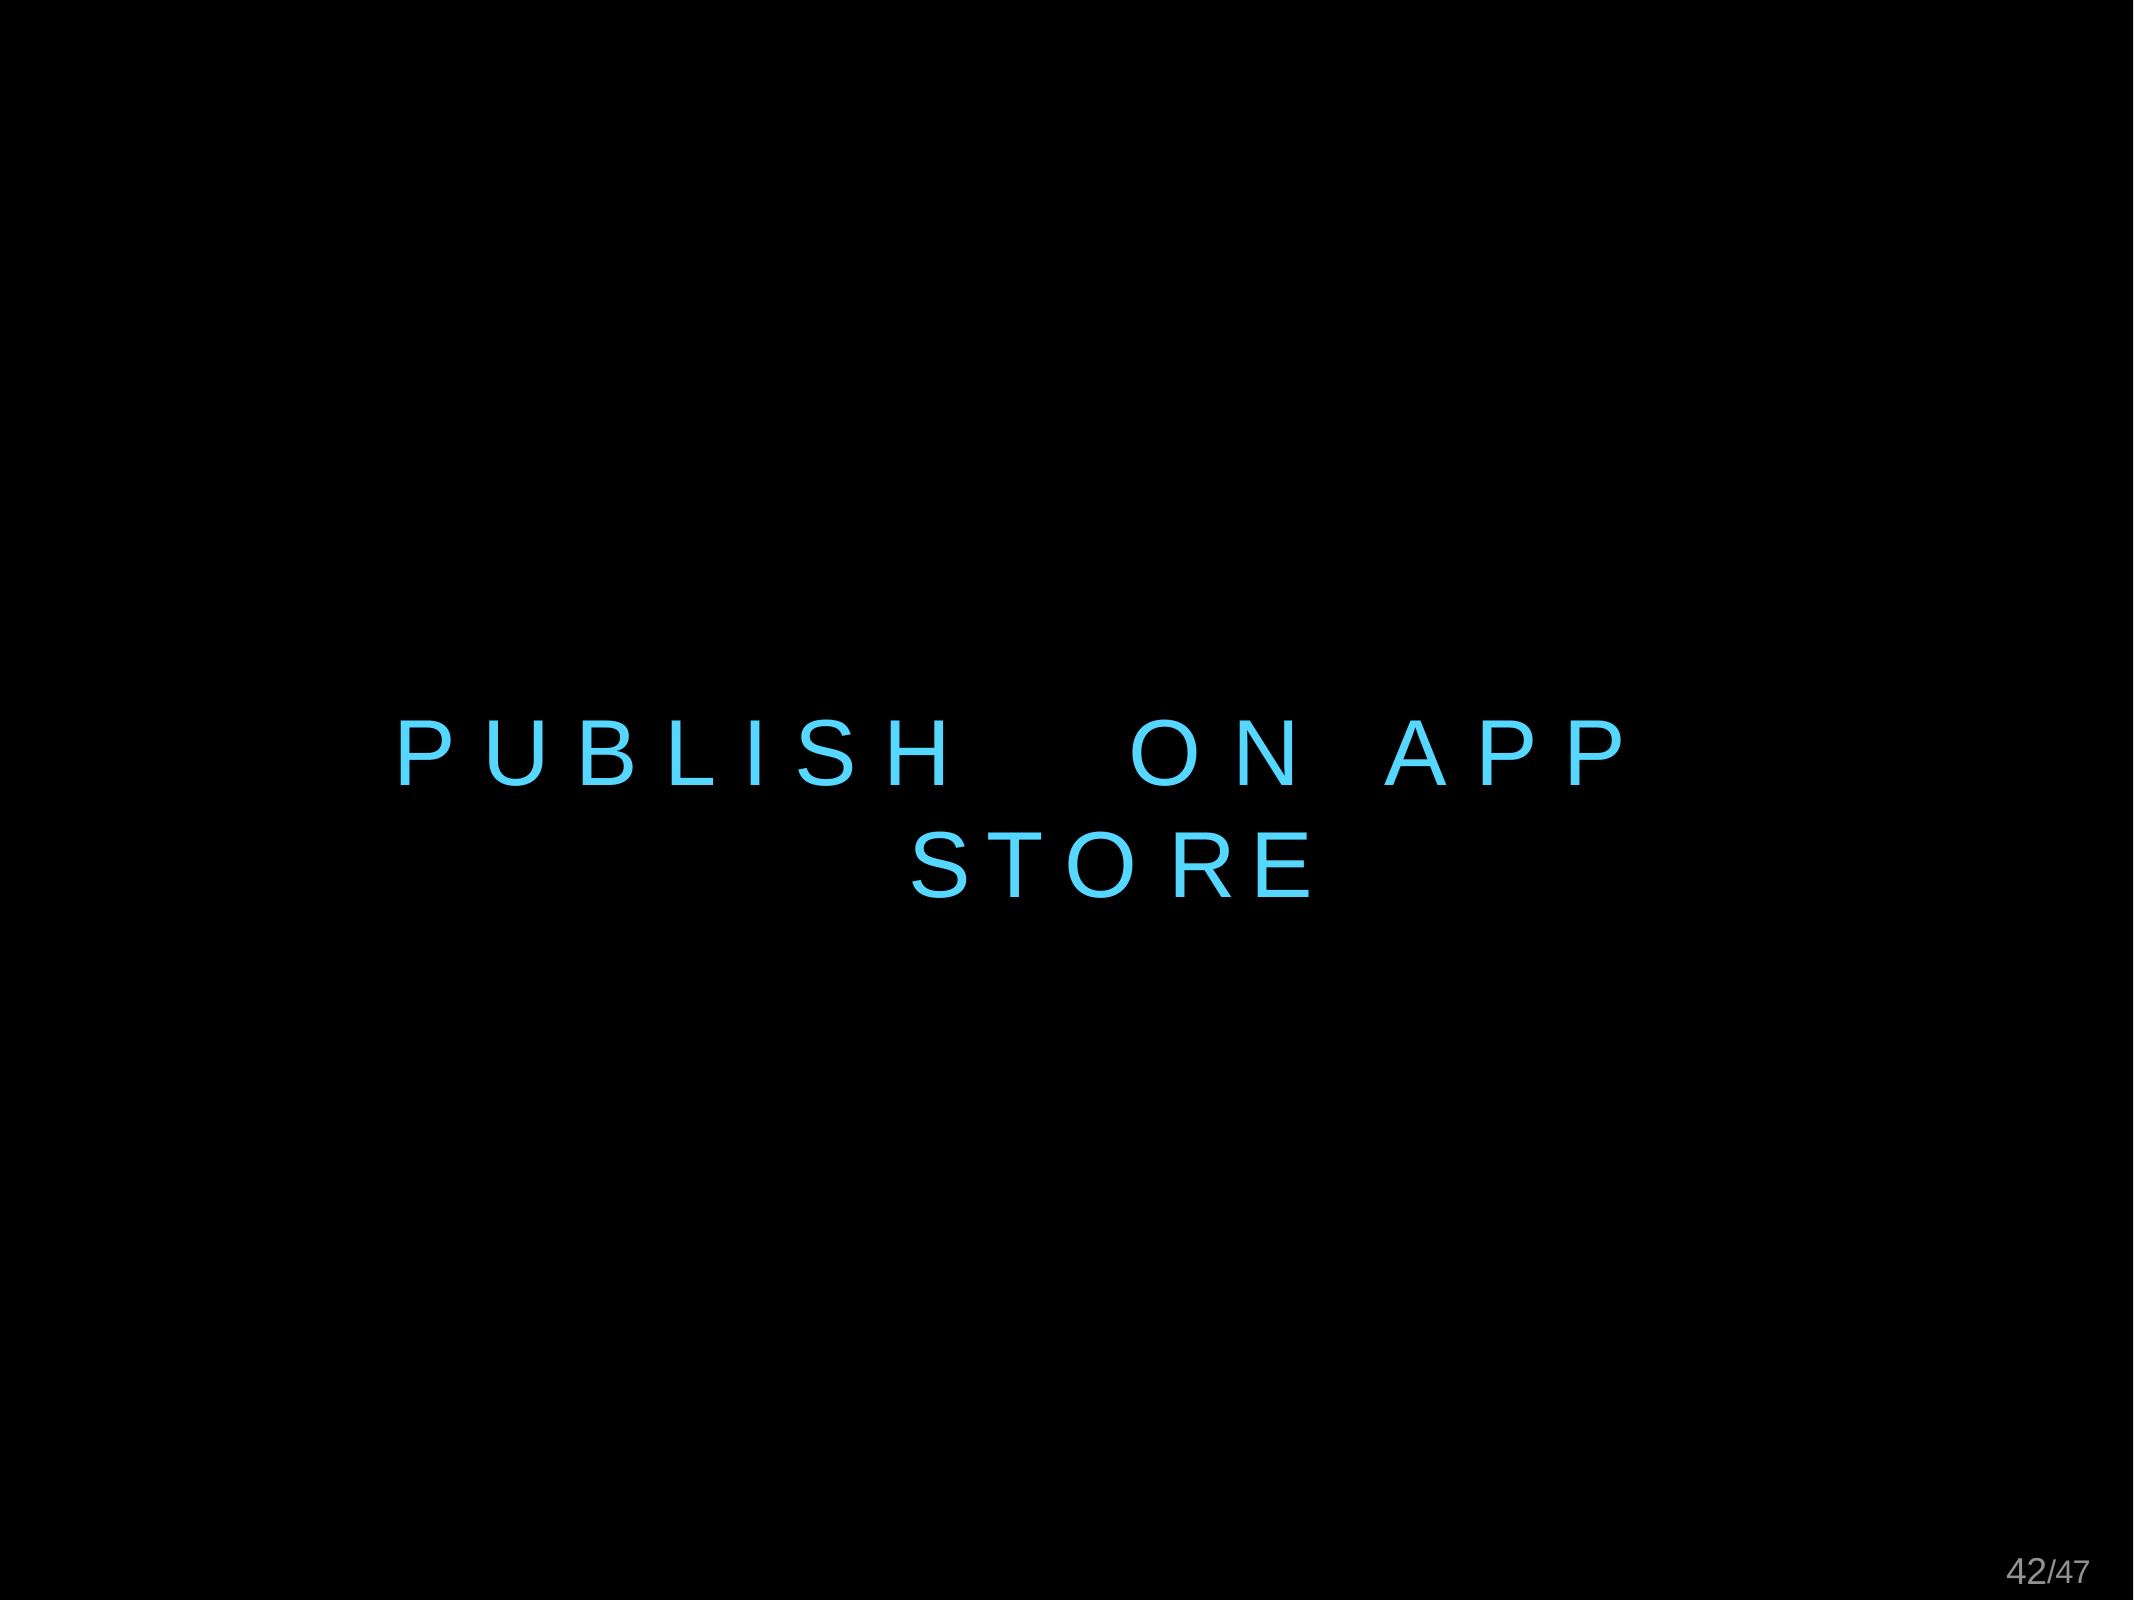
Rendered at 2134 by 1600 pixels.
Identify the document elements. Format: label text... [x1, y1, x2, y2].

slide_number 29/47 [2001, 1524, 2101, 1600]
title P U B L I S H O N A P P S T O R E [391, 689, 1741, 959]
